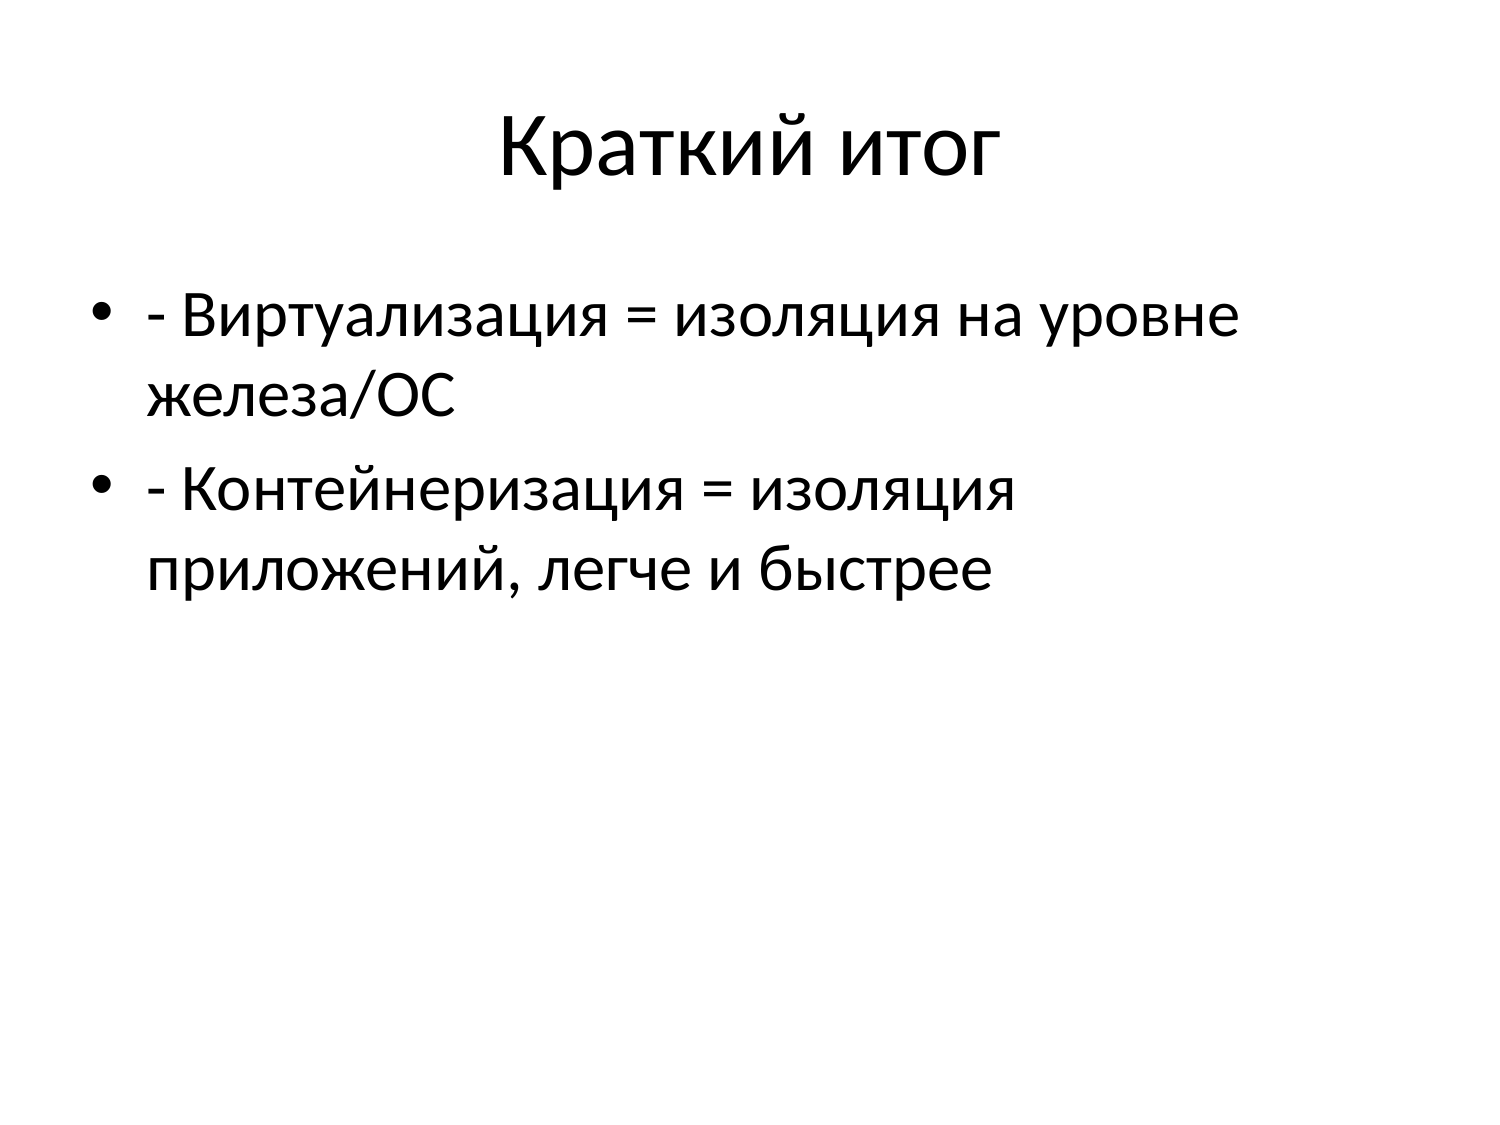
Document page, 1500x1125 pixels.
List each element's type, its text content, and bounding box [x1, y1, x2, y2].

title Краткий итог [75, 45, 1425, 233]
list - Виртуализация = изоляция на уровне железа/ОС - Контейнеризация = изоляция приложений, легче и быстрее [75, 262, 1425, 1005]
